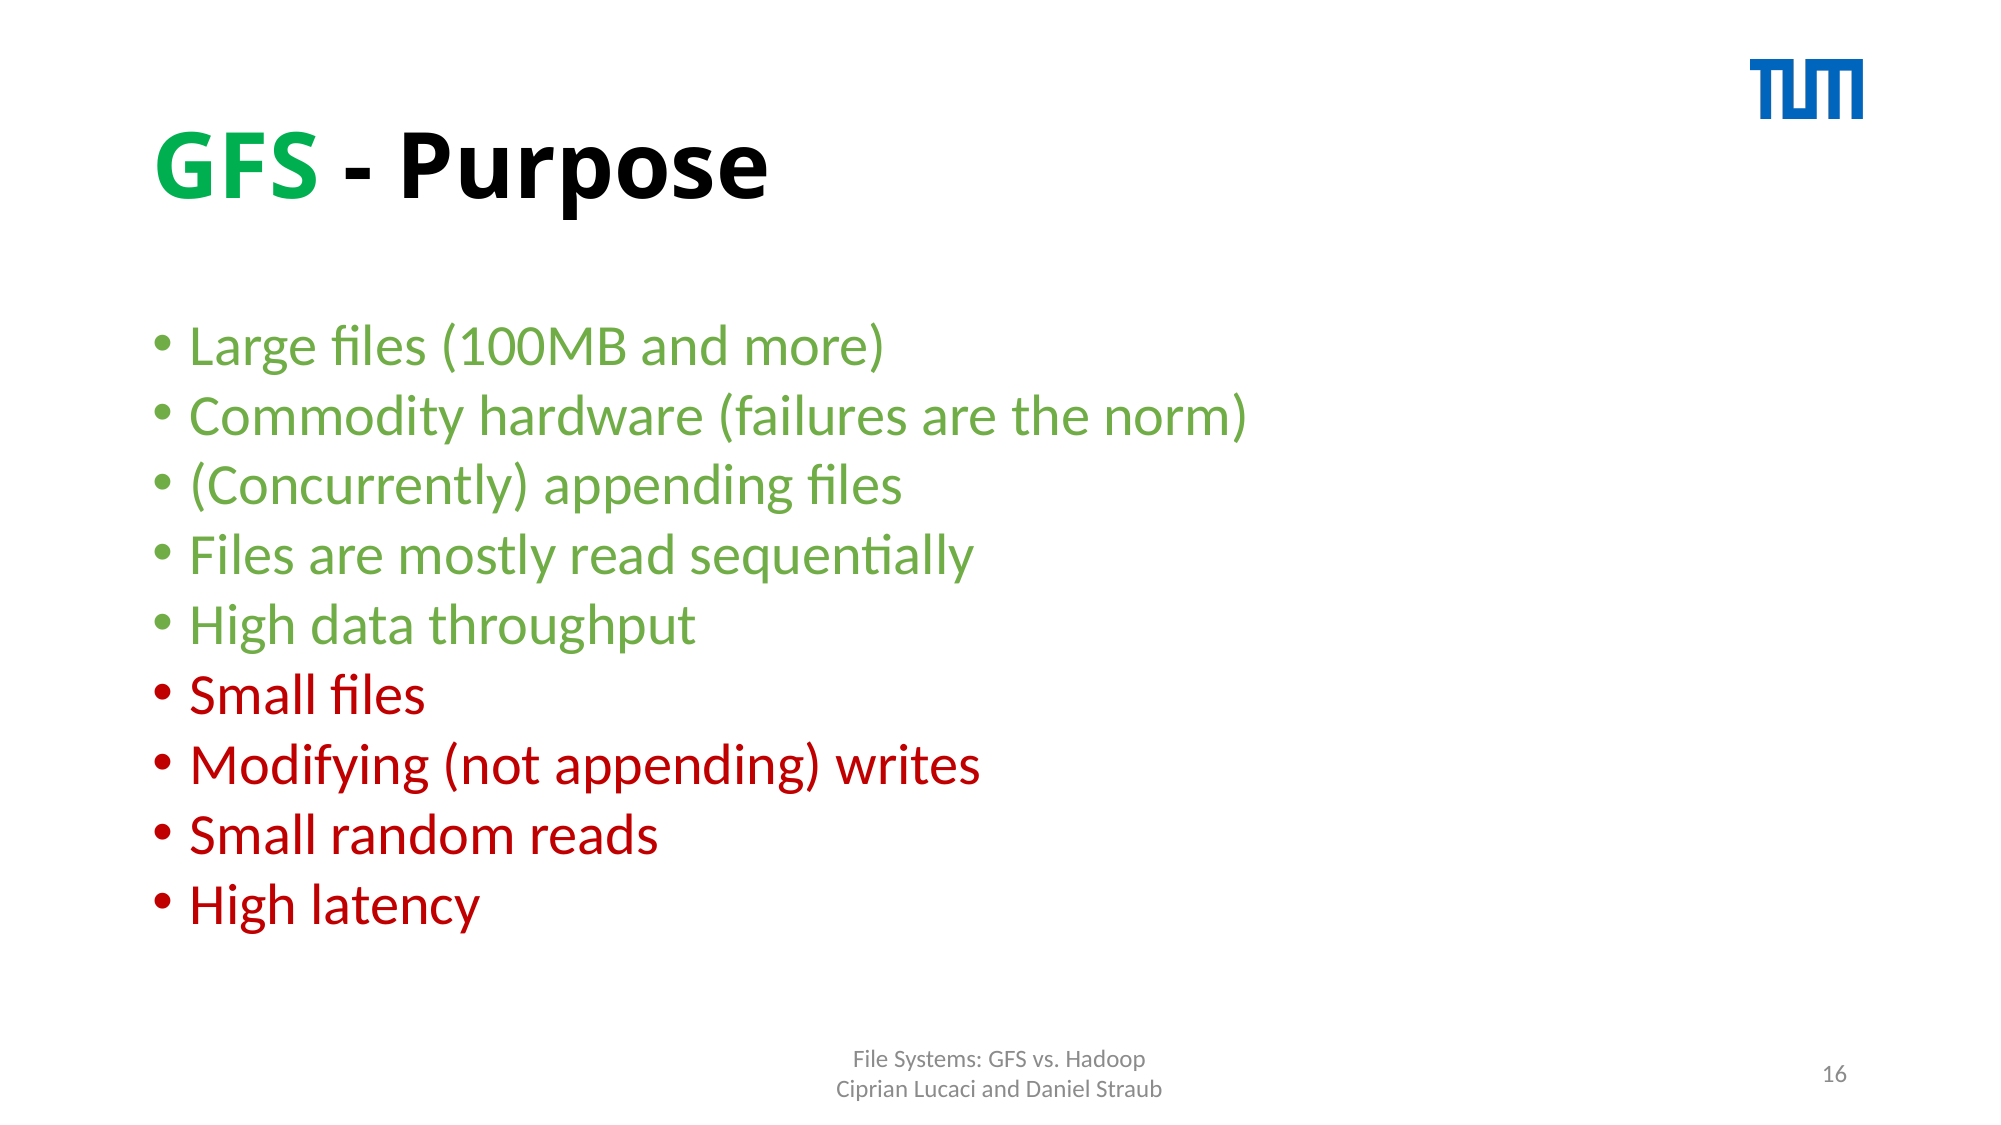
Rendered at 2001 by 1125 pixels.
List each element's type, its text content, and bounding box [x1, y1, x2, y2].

footer File Systems: GFS vs. Hadoop Ciprian Lucaci and Daniel Straub [662, 1042, 1338, 1103]
title GFS - Purpose [137, 59, 1863, 278]
slide_number 16 [1412, 1042, 1863, 1103]
list Large files (100MB and more) Commodity hardware (failures are the norm) (Concurrently) appending files Files are mostly read sequentially High data throughput Small files Modifying (not appending) writes Small random reads High latency [137, 299, 1863, 1014]
